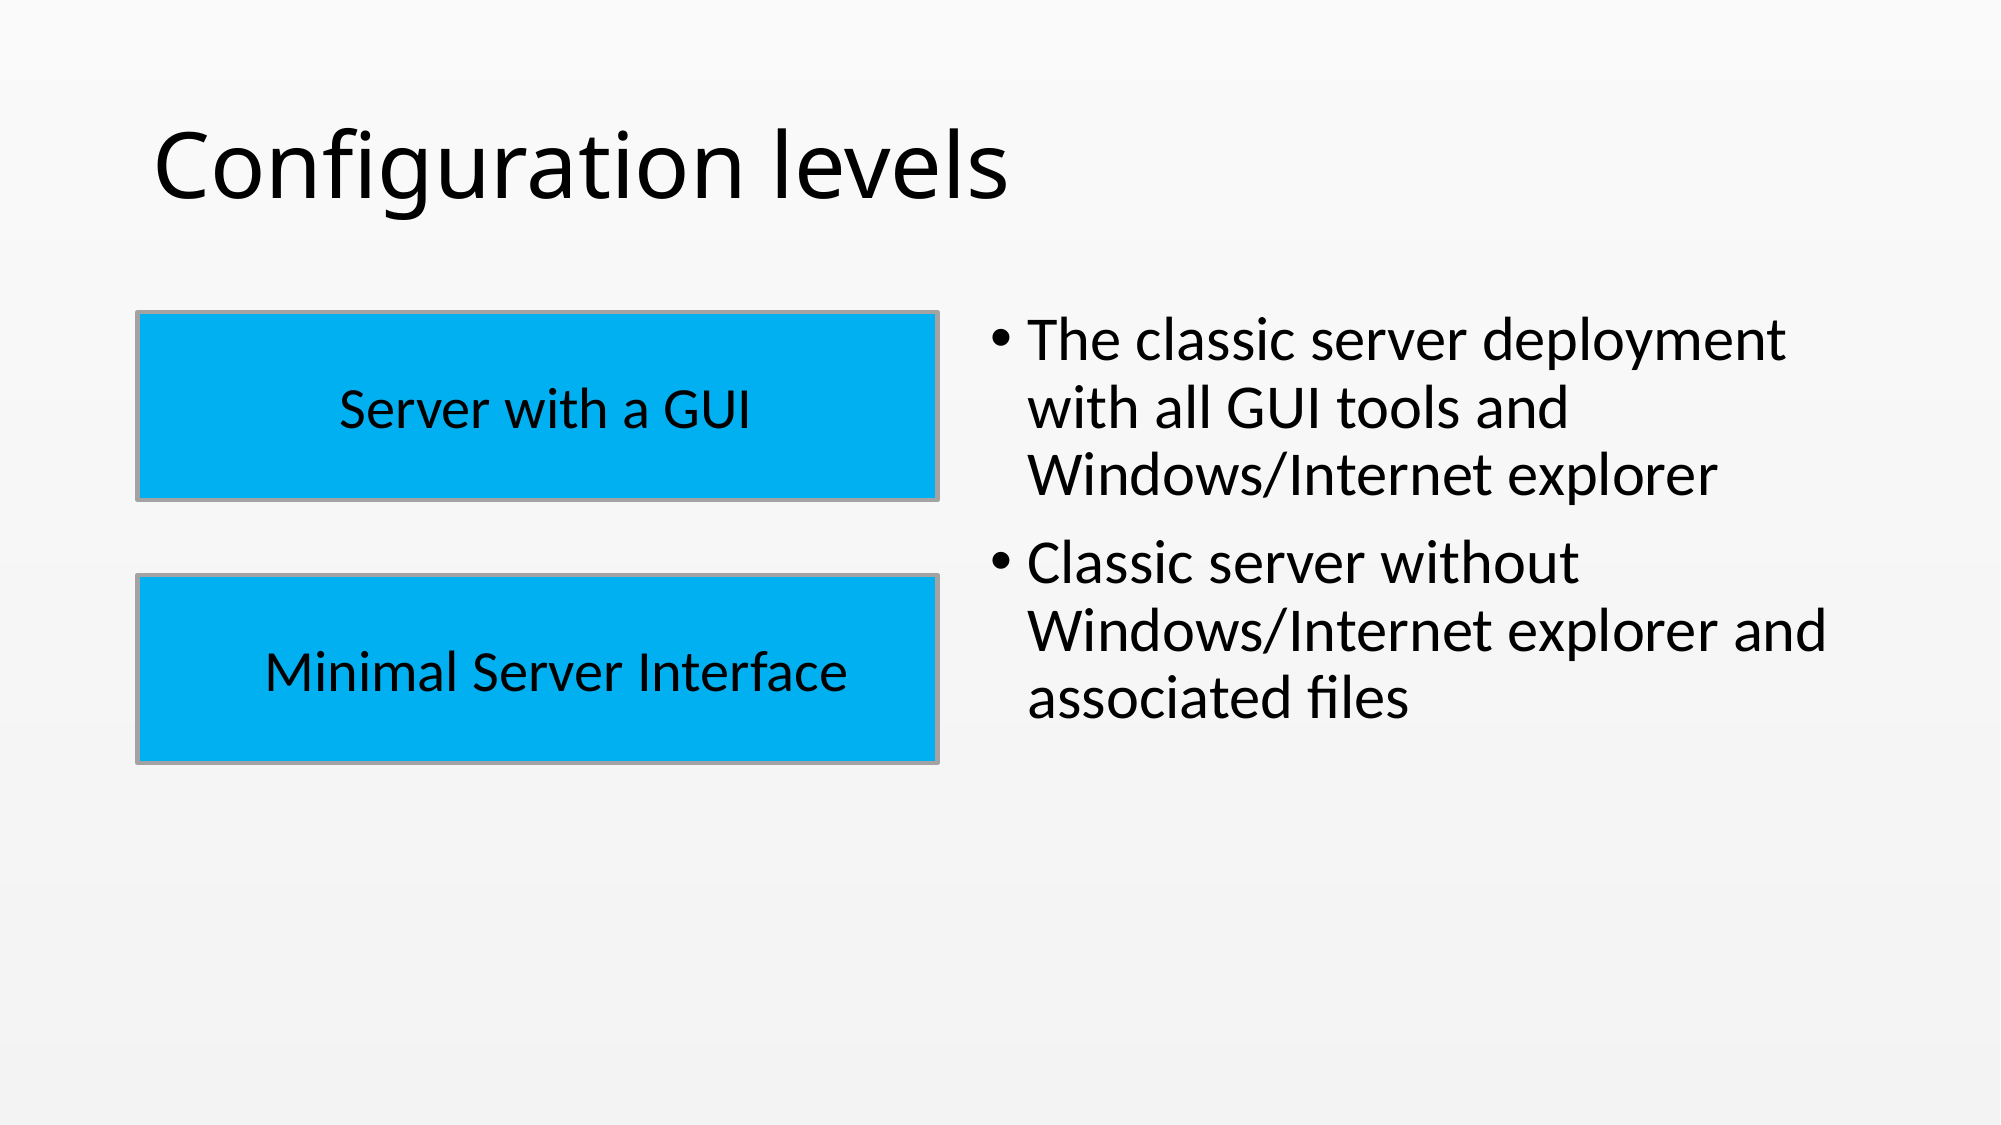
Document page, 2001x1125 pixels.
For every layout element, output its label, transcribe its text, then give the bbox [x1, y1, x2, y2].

title Configuration levels [137, 59, 1863, 278]
text_box Server with a GUI [324, 363, 888, 448]
list The classic server deployment with all GUI tools and Windows/Internet explorer Classic server without Windows/Internet explorer and associated files [975, 299, 1863, 1014]
text_box [135, 310, 940, 502]
text_box [135, 573, 940, 765]
text_box Minimal Server Interface [249, 626, 888, 711]
